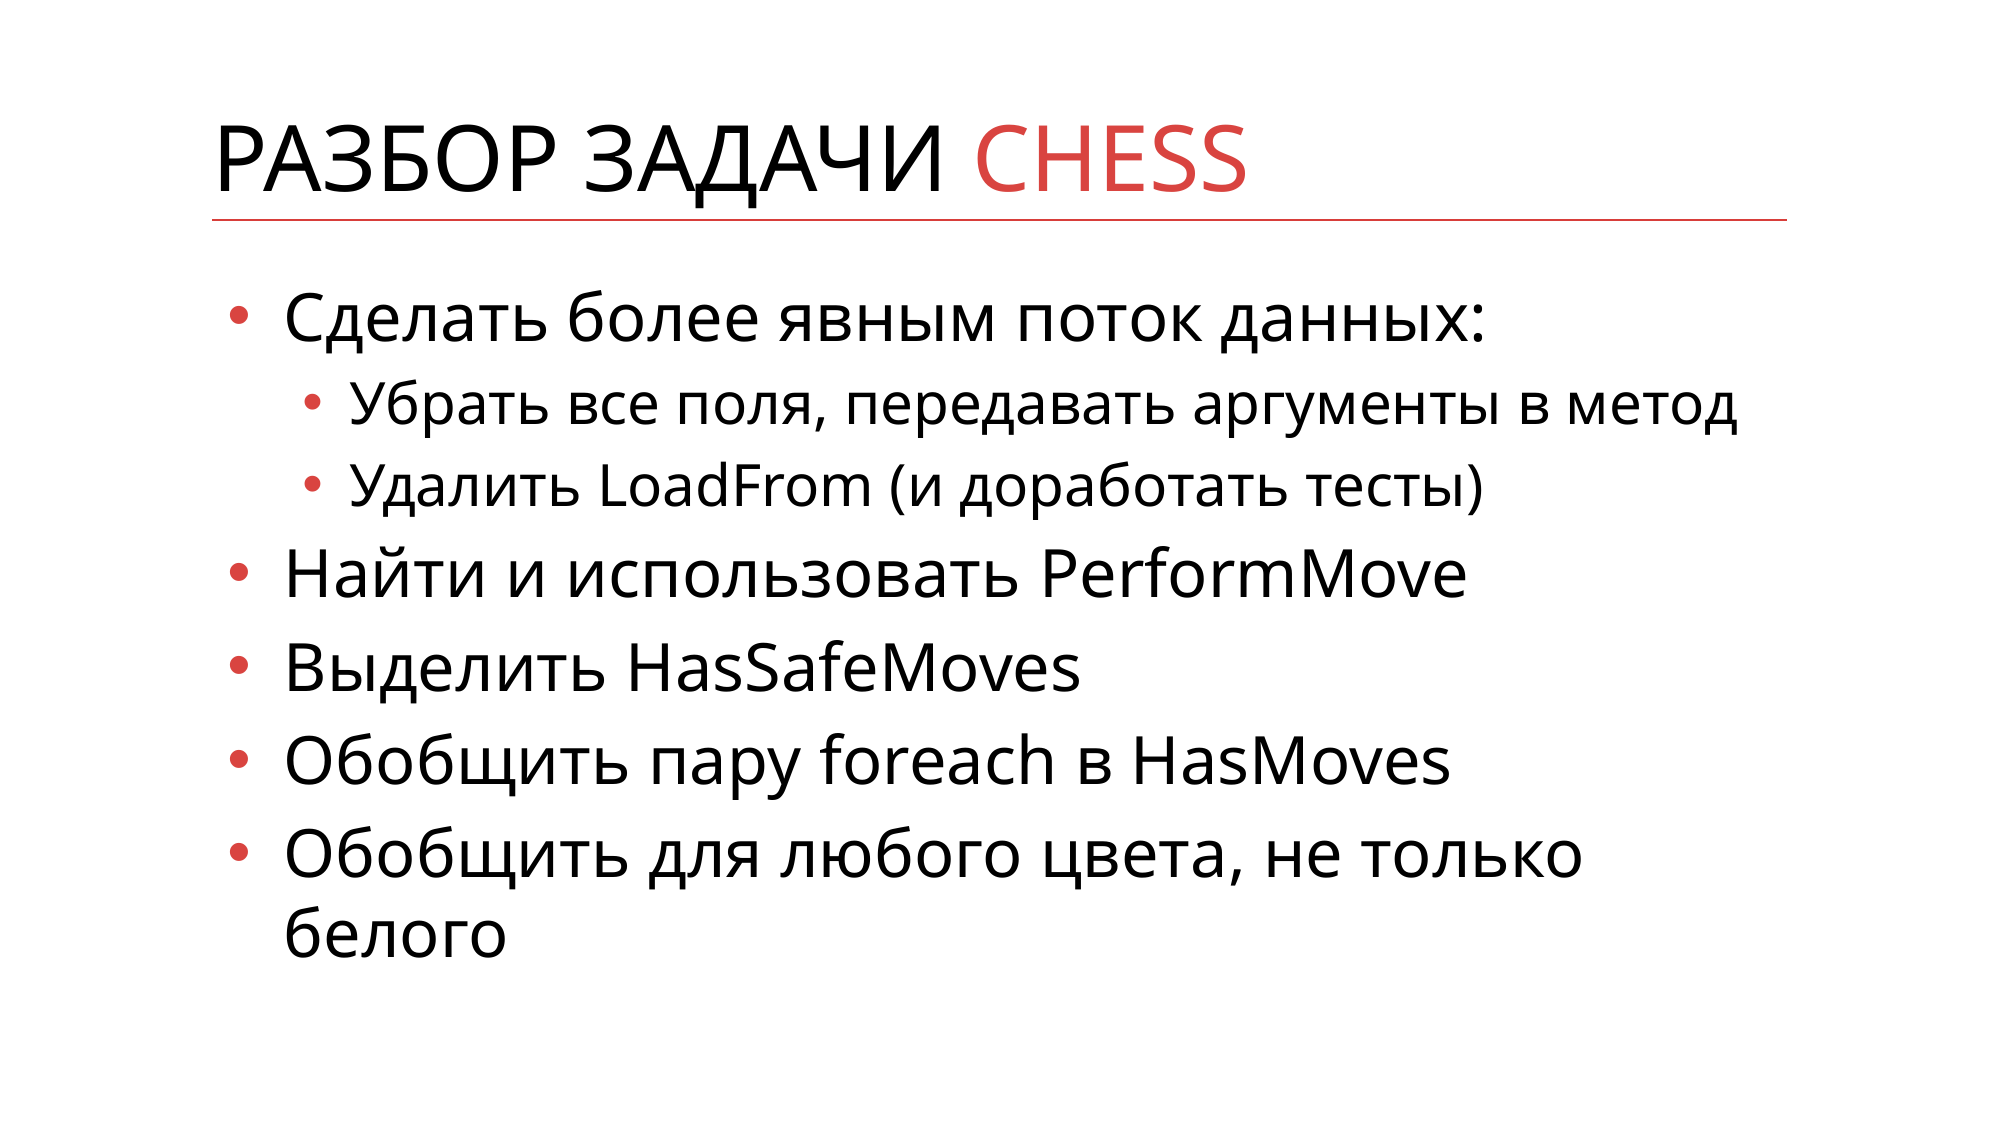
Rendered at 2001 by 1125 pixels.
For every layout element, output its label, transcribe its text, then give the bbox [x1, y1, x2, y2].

list Сделать более явным поток данных: Убрать все поля, передавать аргументы в метод Удалить LoadFrom (и доработать тесты) Найти и использовать PerformMove Выделить HasSafeMoves Обобщить пару foreach в HasMoves Обобщить для любого цвета, не только белого [212, 267, 1788, 1035]
title Разбор задачи Chess [212, 90, 1788, 220]
